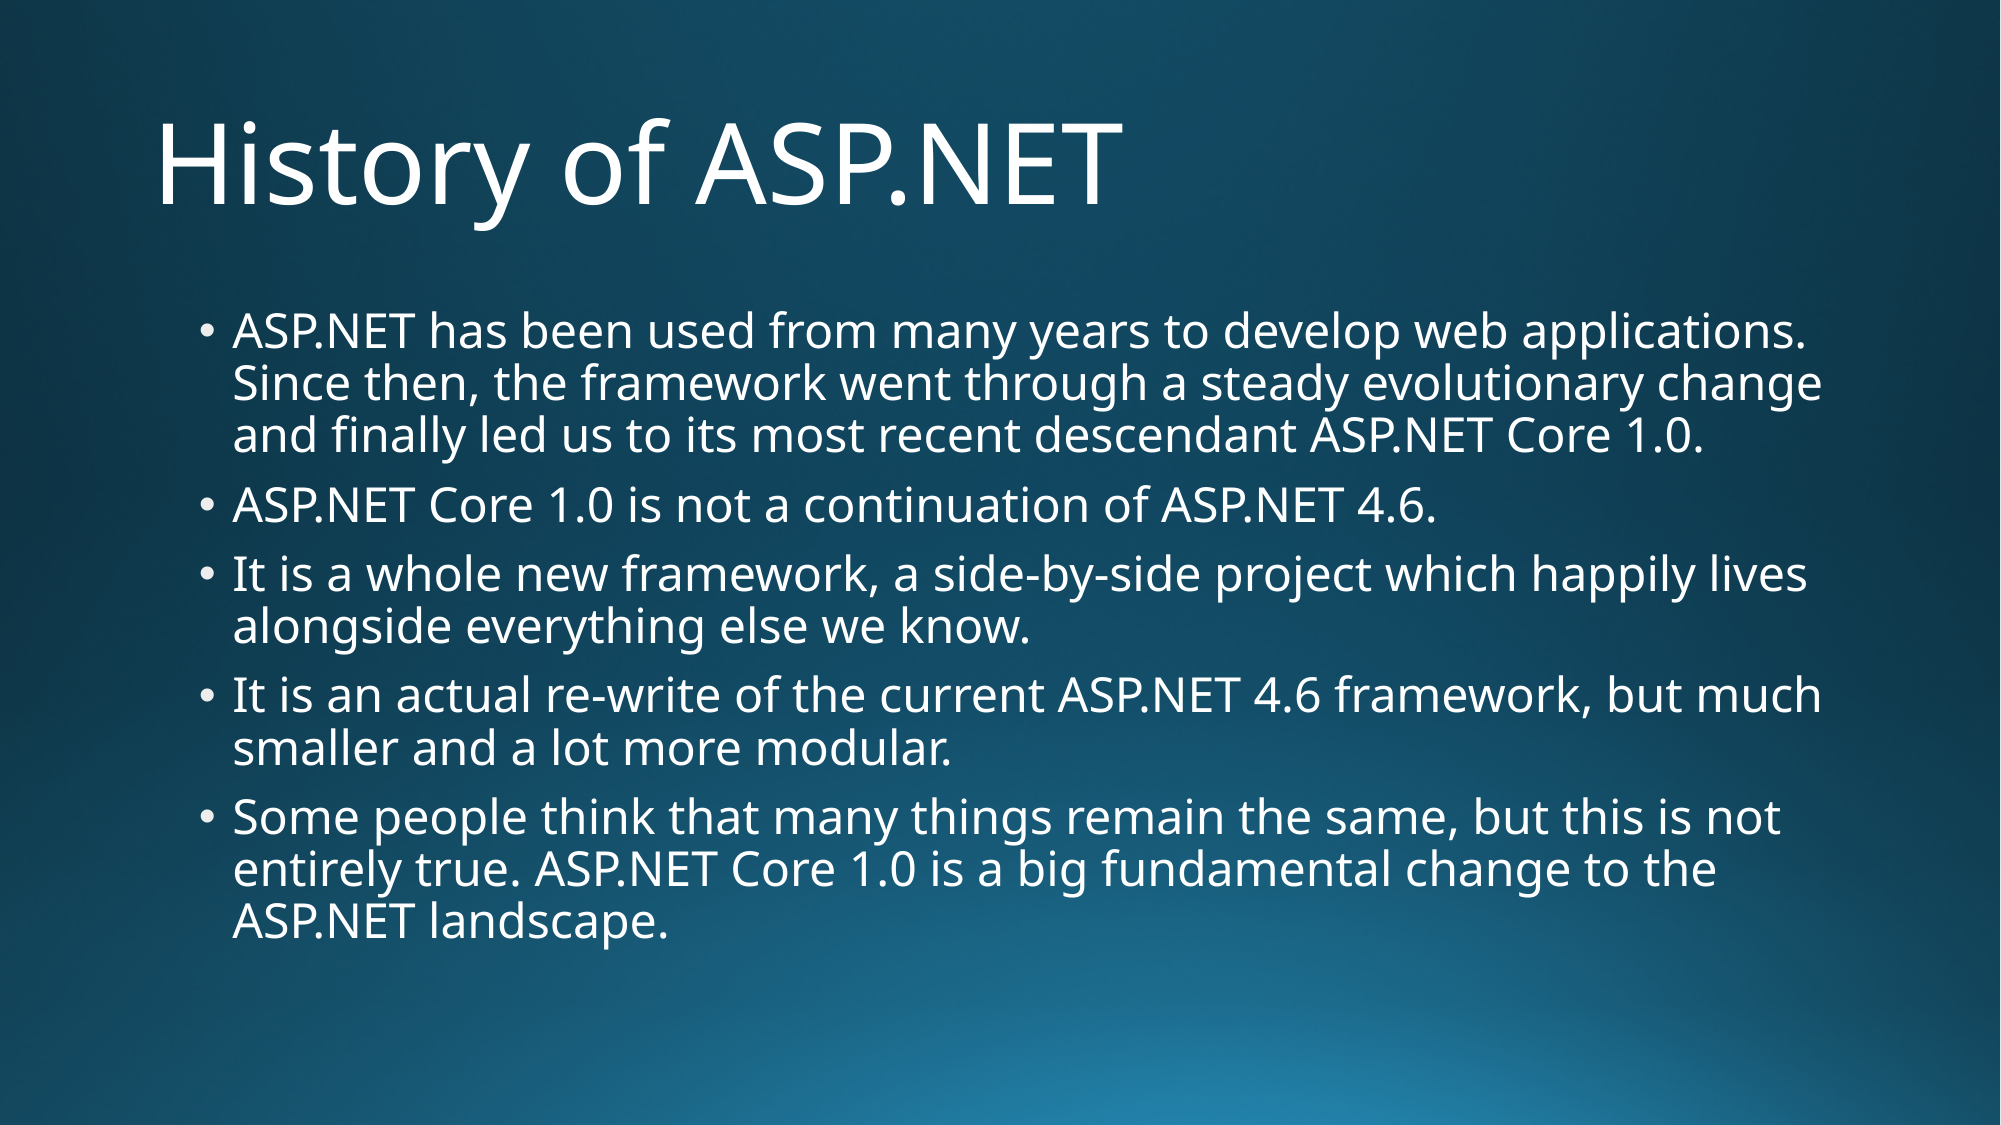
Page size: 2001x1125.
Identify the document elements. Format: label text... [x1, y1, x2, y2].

list ASP.NET has been used from many years to develop web applications. Since then, the framework went through a steady evolutionary change and finally led us to its most recent descendant ASP.NET Core 1.0. ASP.NET Core 1.0 is not a continuation of ASP.NET 4.6. It is a whole new framework, a side-by-side project which happily lives alongside everything else we know. It is an actual re-write of the current ASP.NET 4.6 framework, but much smaller and a lot more modular. Some people think that many things remain the same, but this is not entirely true. ASP.NET Core 1.0 is a big fundamental change to the ASP.NET landscape. [183, 299, 1863, 1014]
title History of ASP.NET [137, 59, 1863, 278]
picture [0, 0, 2001, 1125]
